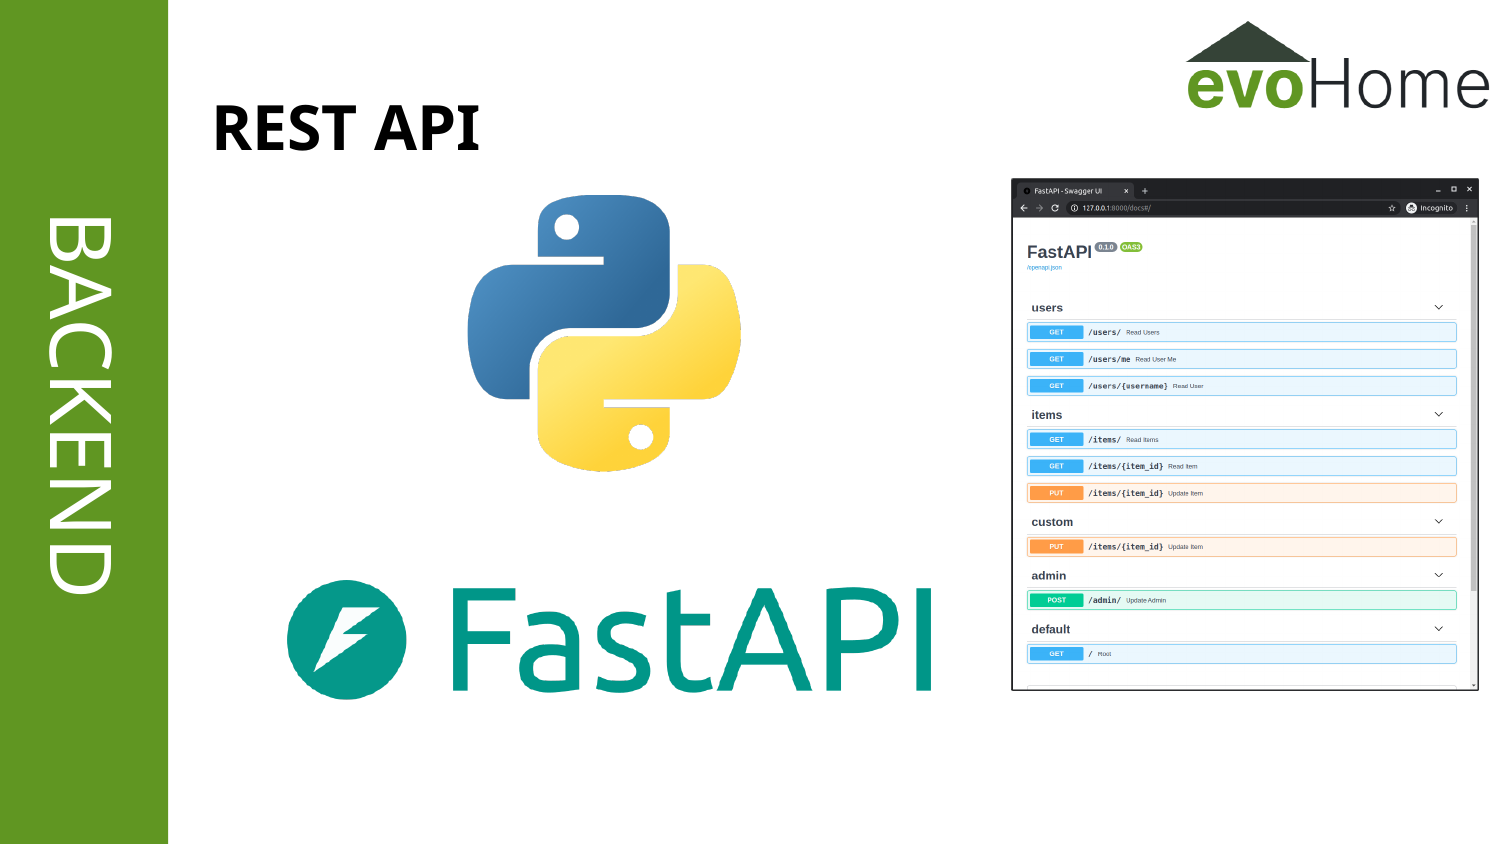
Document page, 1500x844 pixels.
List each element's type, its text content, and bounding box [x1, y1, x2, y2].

picture [189, 178, 1479, 791]
title REST API [195, 73, 1075, 201]
text_box [0, 0, 169, 844]
picture [1179, 0, 1500, 128]
text_box BACKEND [18, 194, 151, 649]
